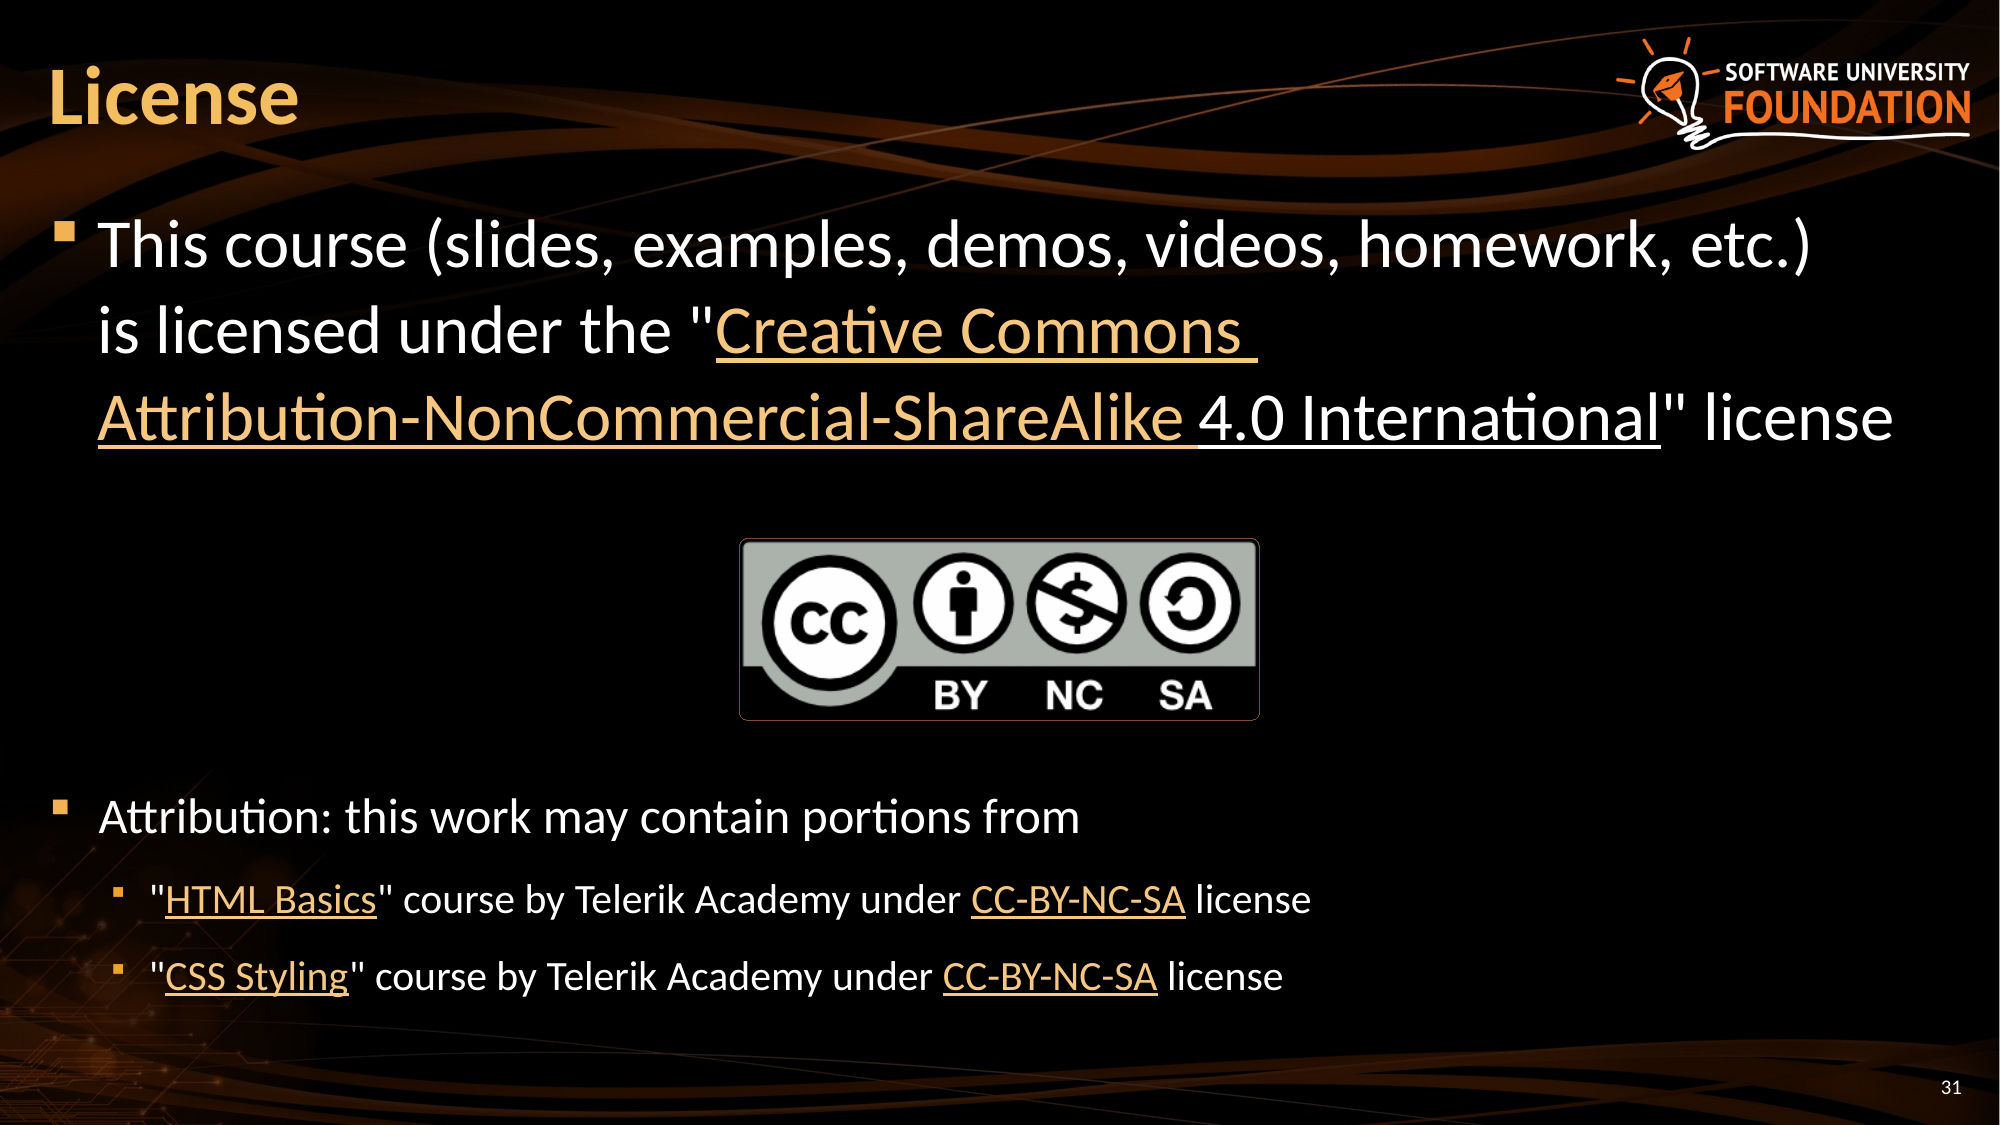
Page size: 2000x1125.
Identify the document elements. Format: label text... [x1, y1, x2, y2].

list This course (slides, examples, demos, videos, homework, etc.) is licensed under the "Creative Commons Attribution-NonCommercial-ShareAlike 4.0 International" license [31, 188, 1968, 484]
title License [30, 6, 1602, 189]
list Attribution: this work may contain portions from "HTML Basics" course by Telerik Academy under CC-BY-NC-SA license "CSS Styling" course by Telerik Academy under CC-BY-NC-SA license [30, 774, 1968, 1103]
picture [0, 0, 2000, 1125]
